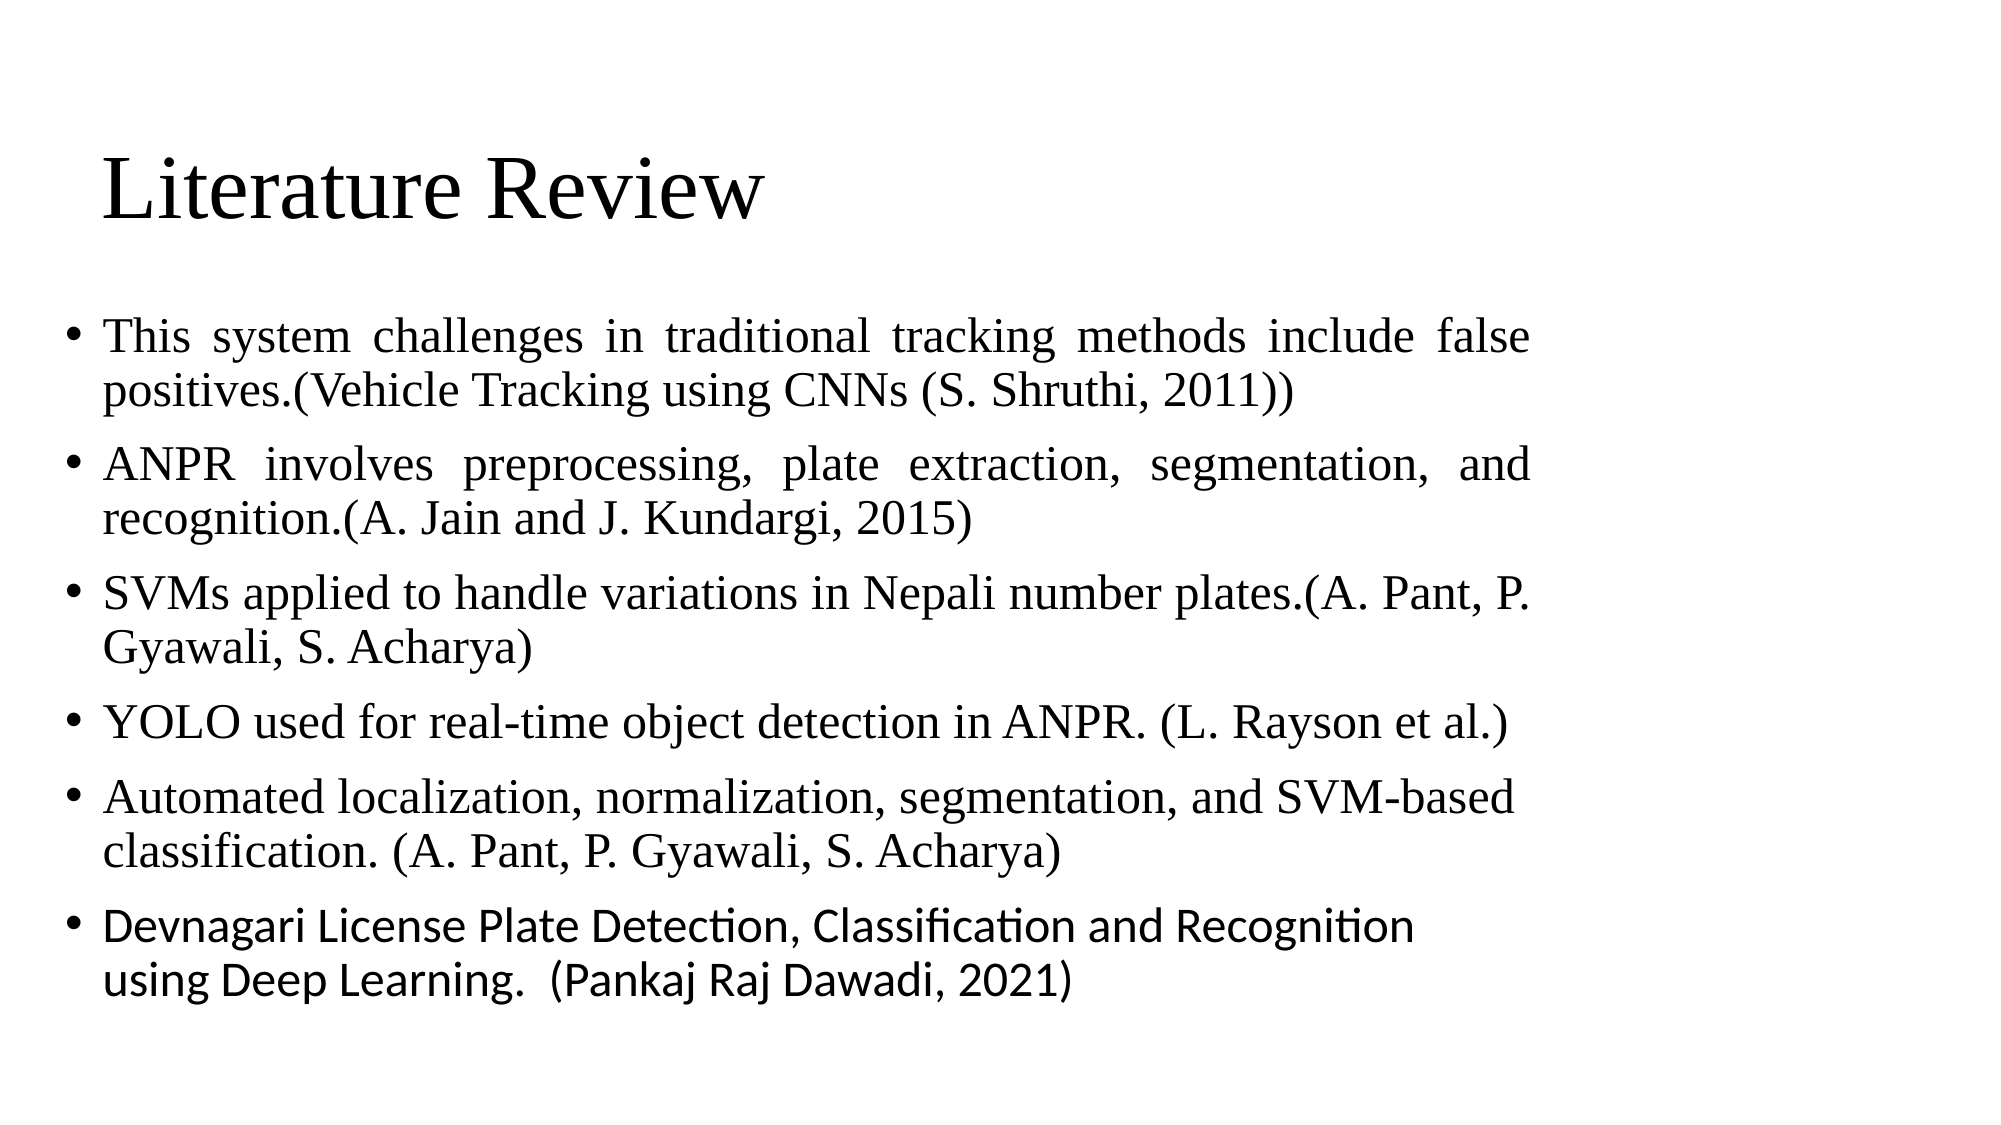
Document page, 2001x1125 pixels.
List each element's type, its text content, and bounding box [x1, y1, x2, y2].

title Literature Review [86, 110, 1630, 268]
list This system challenges in traditional tracking methods include false positives.(Vehicle Tracking using CNNs (S. Shruthi, 2011)) ANPR involves preprocessing, plate extraction, segmentation, and recognition.(A. Jain and J. Kundargi, 2015) SVMs applied to handle variations in Nepali number plates.(A. Pant, P. Gyawali, S. Acharya) YOLO used for real-time object detection in ANPR. (L. Rayson et al.) Automated localization, normalization, segmentation, and SVM-based classification. (A. Pant, P. Gyawali, S. Acharya) Devnagari License Plate Detection, Classification and Recognition using Deep Learning. (Pankaj Raj Dawadi, 2021) [49, 301, 1548, 1083]
